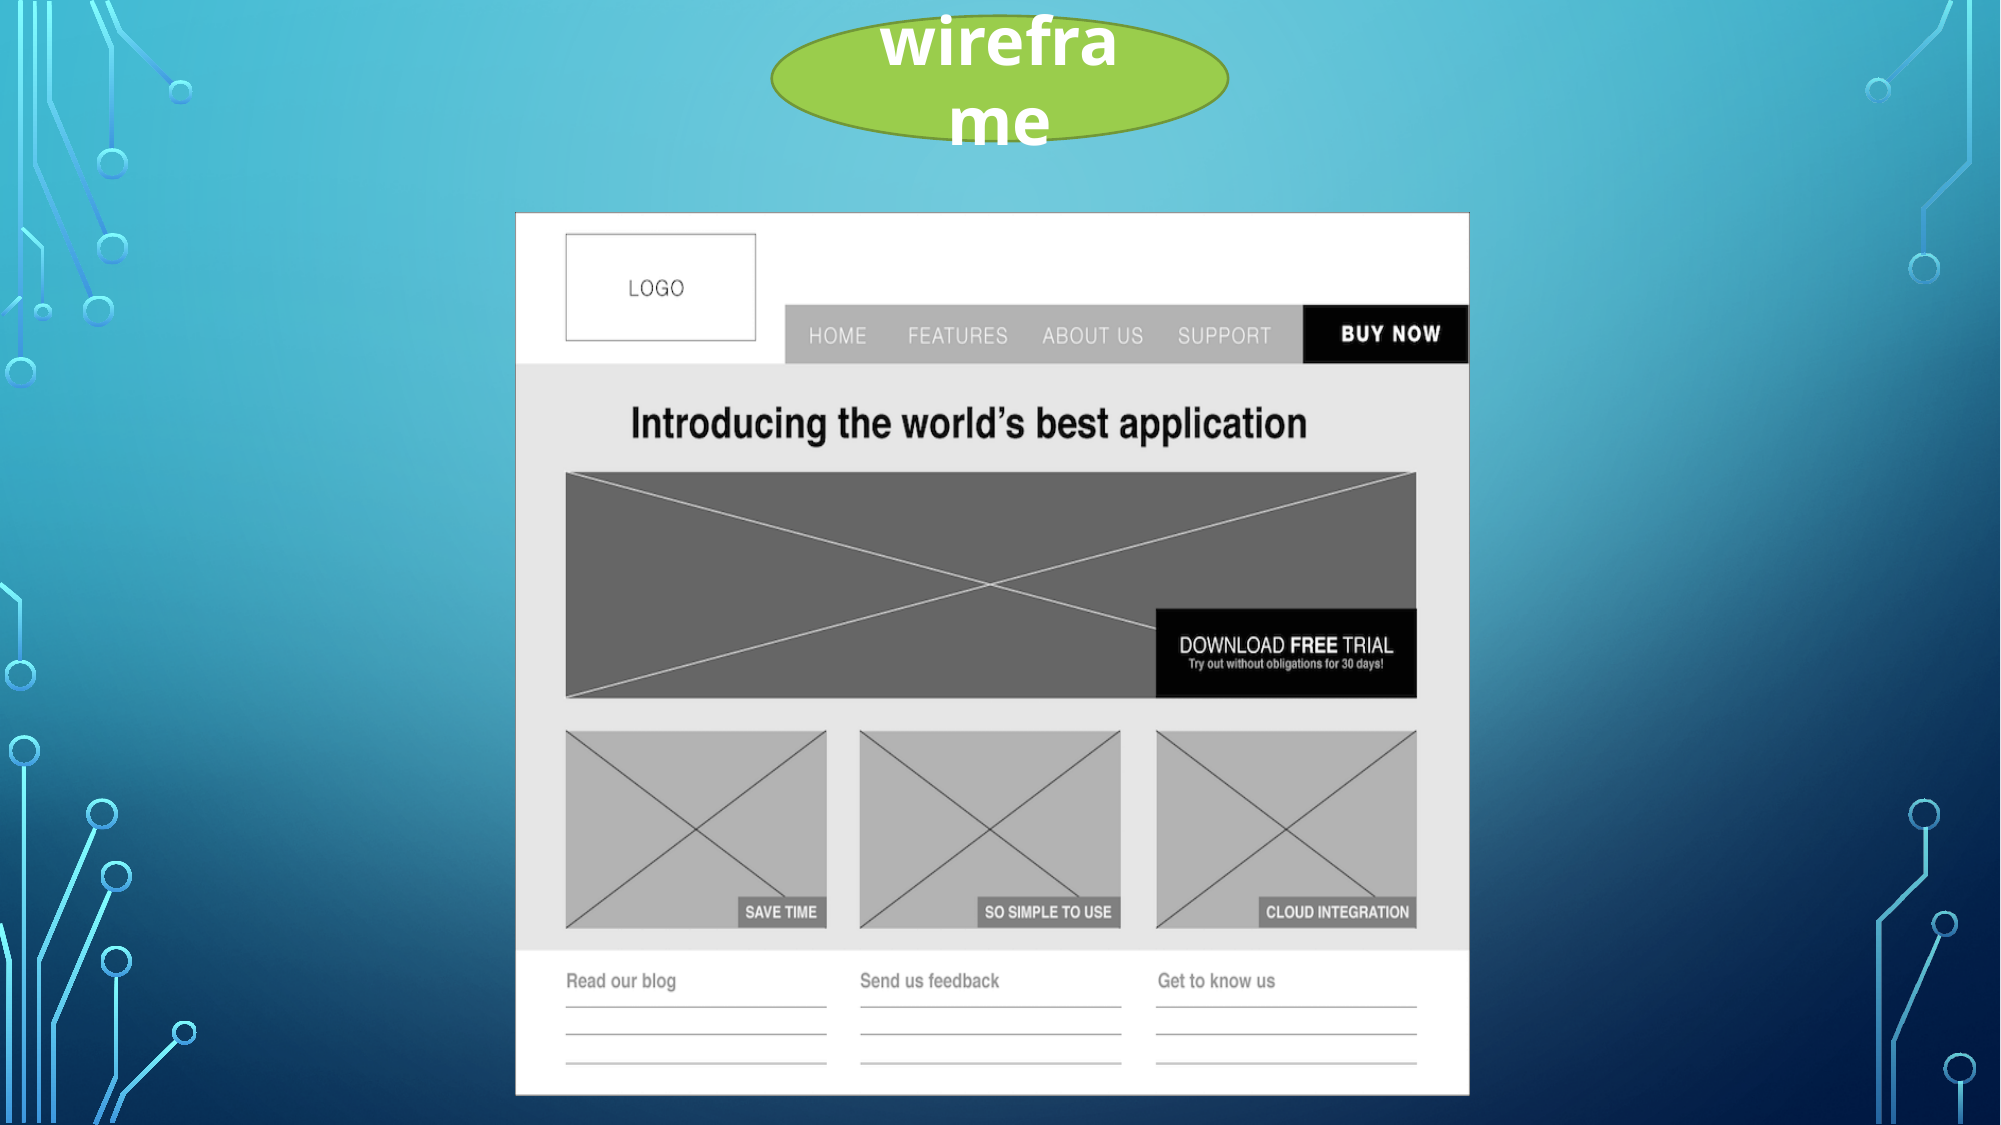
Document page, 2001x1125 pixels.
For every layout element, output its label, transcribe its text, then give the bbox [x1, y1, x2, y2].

picture [515, 212, 1470, 1097]
text_box wireframe [770, 14, 1230, 143]
